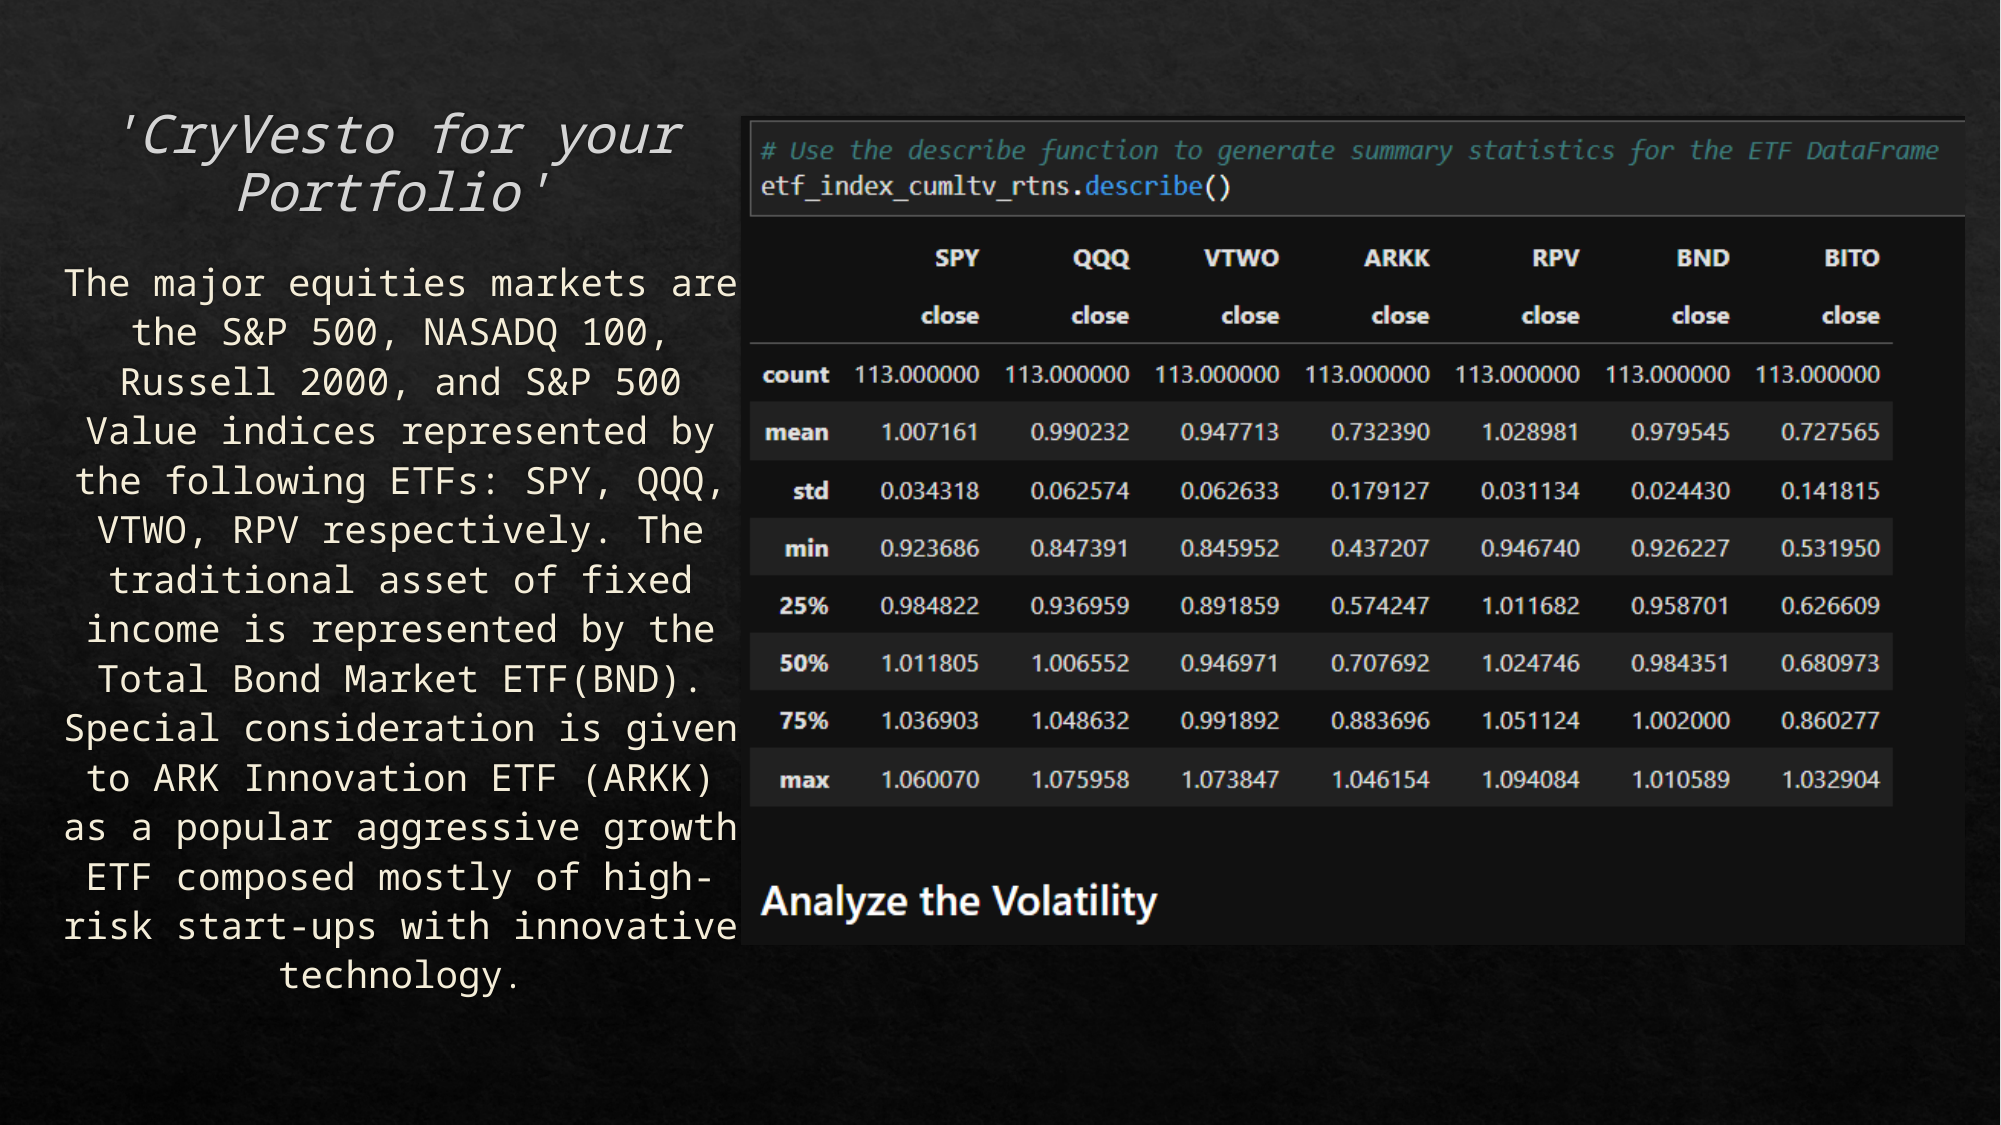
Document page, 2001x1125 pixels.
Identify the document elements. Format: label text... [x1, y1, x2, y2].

list The major equities markets are the S&P 500, NASADQ 100, Russell 2000, and S&P 500 Value indices represented by the following ETFs: SPY, QQQ, VTWO, RPV respectively. The traditional asset of fixed income is represented by the Total Bond Market ETF(BND). Special consideration is given to ARK Innovation ETF (ARKK) as a popular aggressive growth ETF composed mostly of high-risk start-ups with innovative technology. [43, 246, 758, 1025]
title 'CryVesto for your Portfolio' [26, 99, 758, 230]
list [741, 116, 1965, 945]
